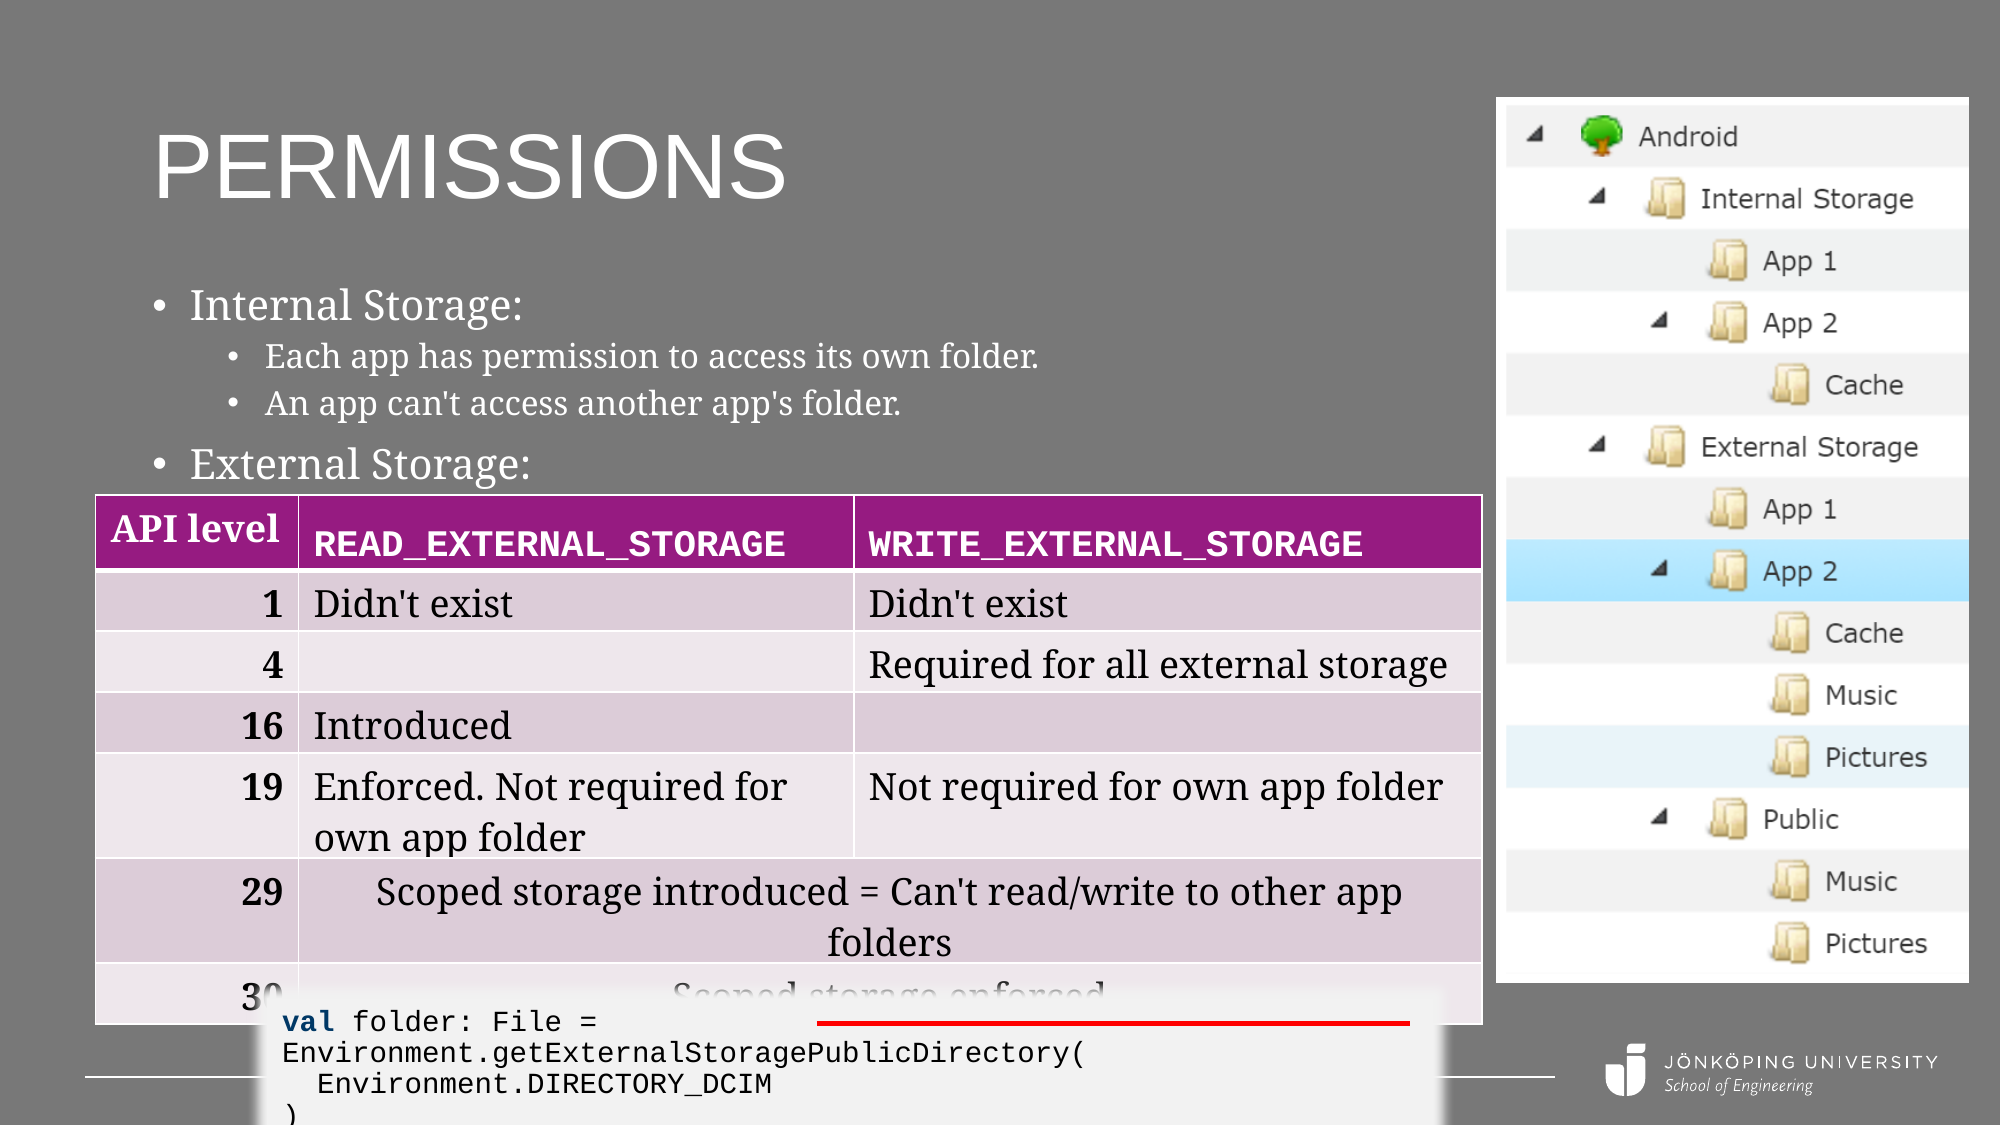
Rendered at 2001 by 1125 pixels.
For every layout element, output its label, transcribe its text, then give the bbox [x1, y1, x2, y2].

table_cell Didn't exist [855, 573, 1481, 630]
table_cell Didn't exist [299, 573, 853, 630]
table_cell 30 [96, 964, 298, 1023]
table_cell Scoped storage introduced = Can't read/write to other app folders [299, 859, 1481, 962]
table_cell Required for all external storage [855, 632, 1481, 691]
table_cell 19 [96, 754, 298, 857]
table_header API level [96, 496, 298, 568]
table_cell Introduced [299, 693, 853, 752]
table_cell 29 [96, 859, 298, 962]
table_cell 1 [96, 573, 298, 630]
table_header WRITE_EXTERNAL_STORAGE [855, 496, 1481, 568]
picture [1496, 97, 1969, 983]
table_cell [855, 693, 1481, 752]
table_header READ_EXTERNAL_STORAGE [299, 496, 853, 568]
text_box Internal Storage: Each app has permission to access its own folder. An app can't access another app's folder. External Storage: [137, 277, 1496, 496]
table_cell 4 [96, 632, 298, 691]
title Permissions [137, 59, 1863, 277]
table_cell Not required for own app folder [855, 754, 1481, 857]
table_cell Scoped storage enforced [299, 964, 1481, 1023]
text_box val folder: File = Environment.getExternalStoragePublicDirectory( Environment.DIRECTORY_DCIM ) [267, 998, 1433, 1125]
table_cell [299, 632, 853, 691]
table_cell Enforced. Not required for own app folder [299, 754, 853, 857]
table_cell 16 [96, 693, 298, 752]
